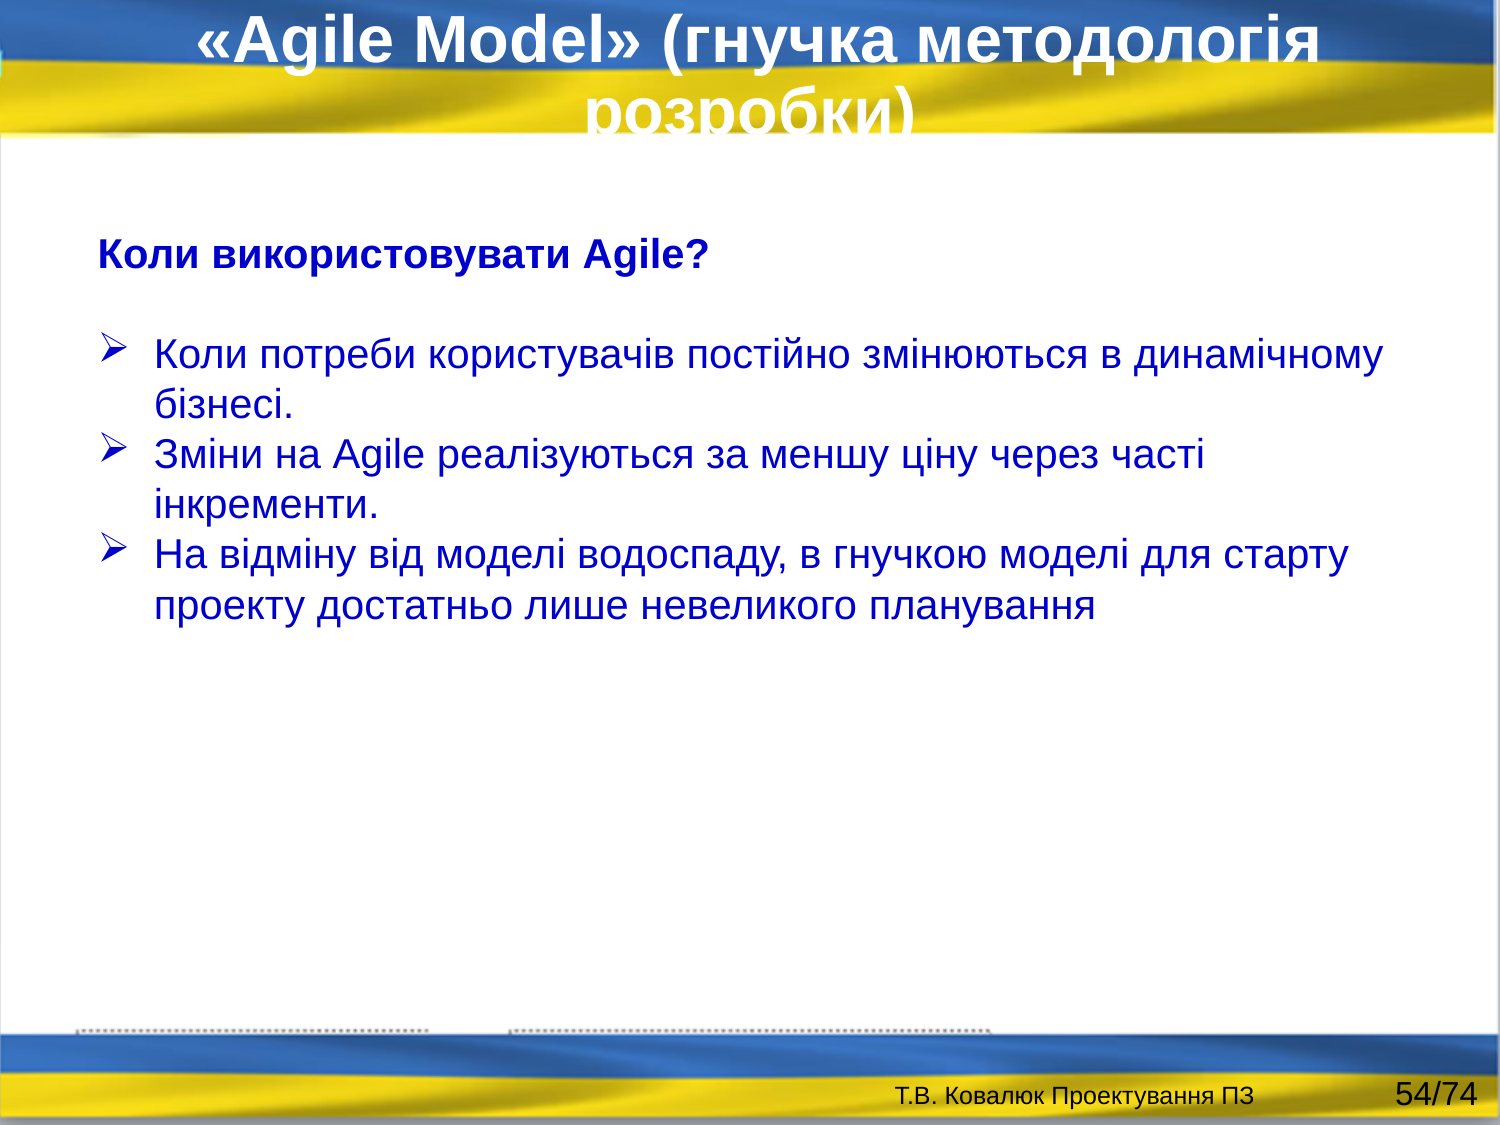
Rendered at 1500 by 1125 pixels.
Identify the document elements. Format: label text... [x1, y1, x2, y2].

text_box Коли використовувати Agile? Коли потреби користувачів постійно змінюються в динамічному бізнесі. Зміни на Agile реалізуються за меншу ціну через часті інкременти. На відміну від моделі водоспаду, в гнучкою моделі для старту проекту достатньо лише невеликого планування [82, 219, 1442, 635]
picture [0, 157, 1500, 1125]
text_box «Agile Model» (гнучка методологія розробки) [0, 0, 1500, 157]
